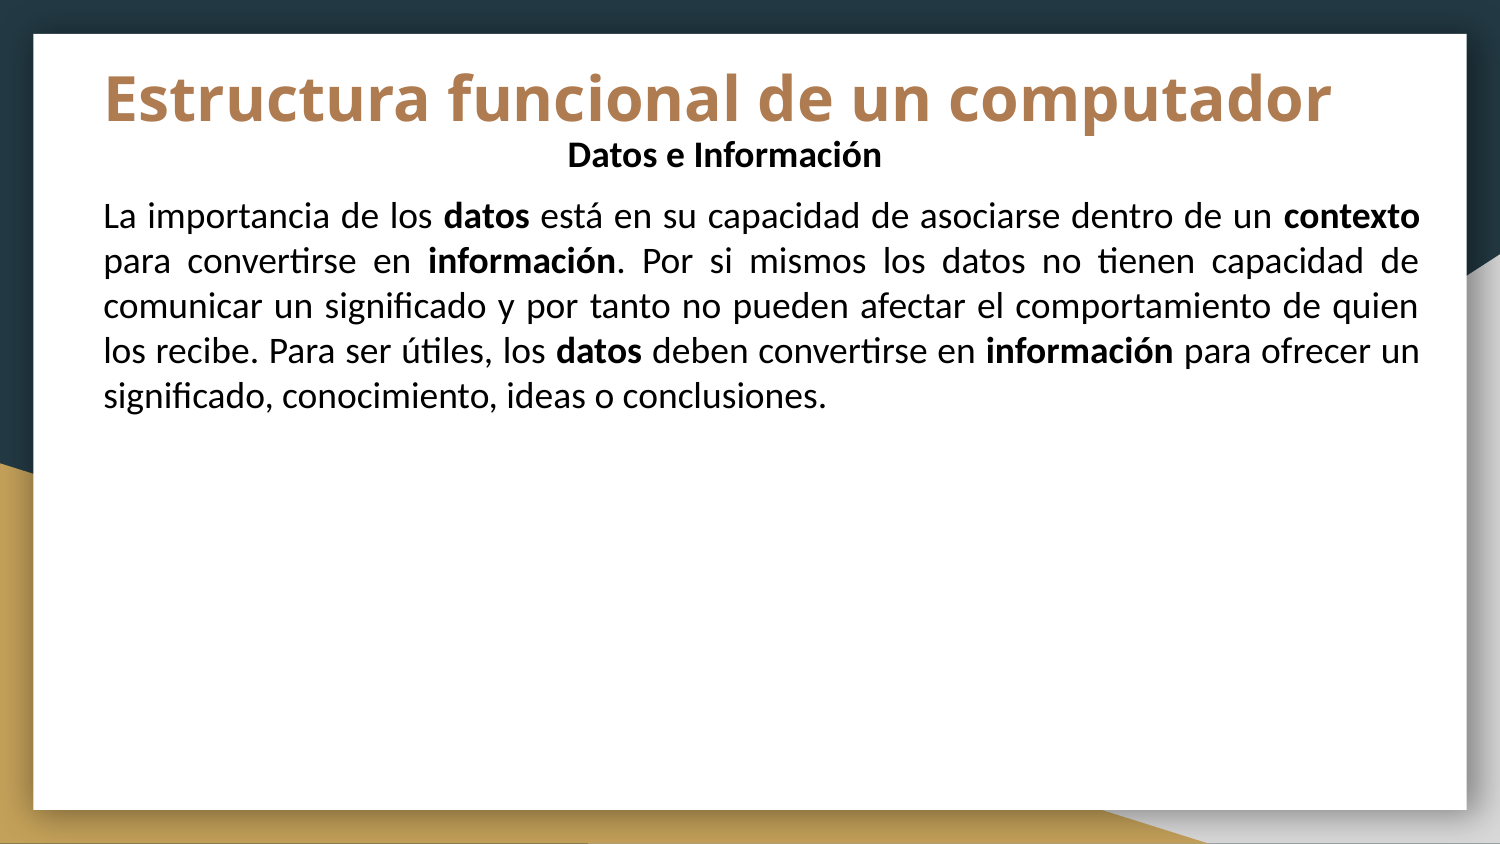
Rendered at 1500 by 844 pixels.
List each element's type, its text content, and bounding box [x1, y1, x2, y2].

text_box La importancia de los datos está en su capacidad de asociarse dentro de un contexto para convertirse en información. Por si mismos los datos no tienen capacidad de comunicar un significado y por tanto no pueden afectar el comportamiento de quien los recibe. Para ser útiles, los datos deben convertirse en información para ofrecer un significado, conocimiento, ideas o conclusiones. [88, 183, 1436, 424]
text_box Datos e Información [552, 122, 900, 183]
title Estructura funcional de un computador [88, 43, 1424, 150]
